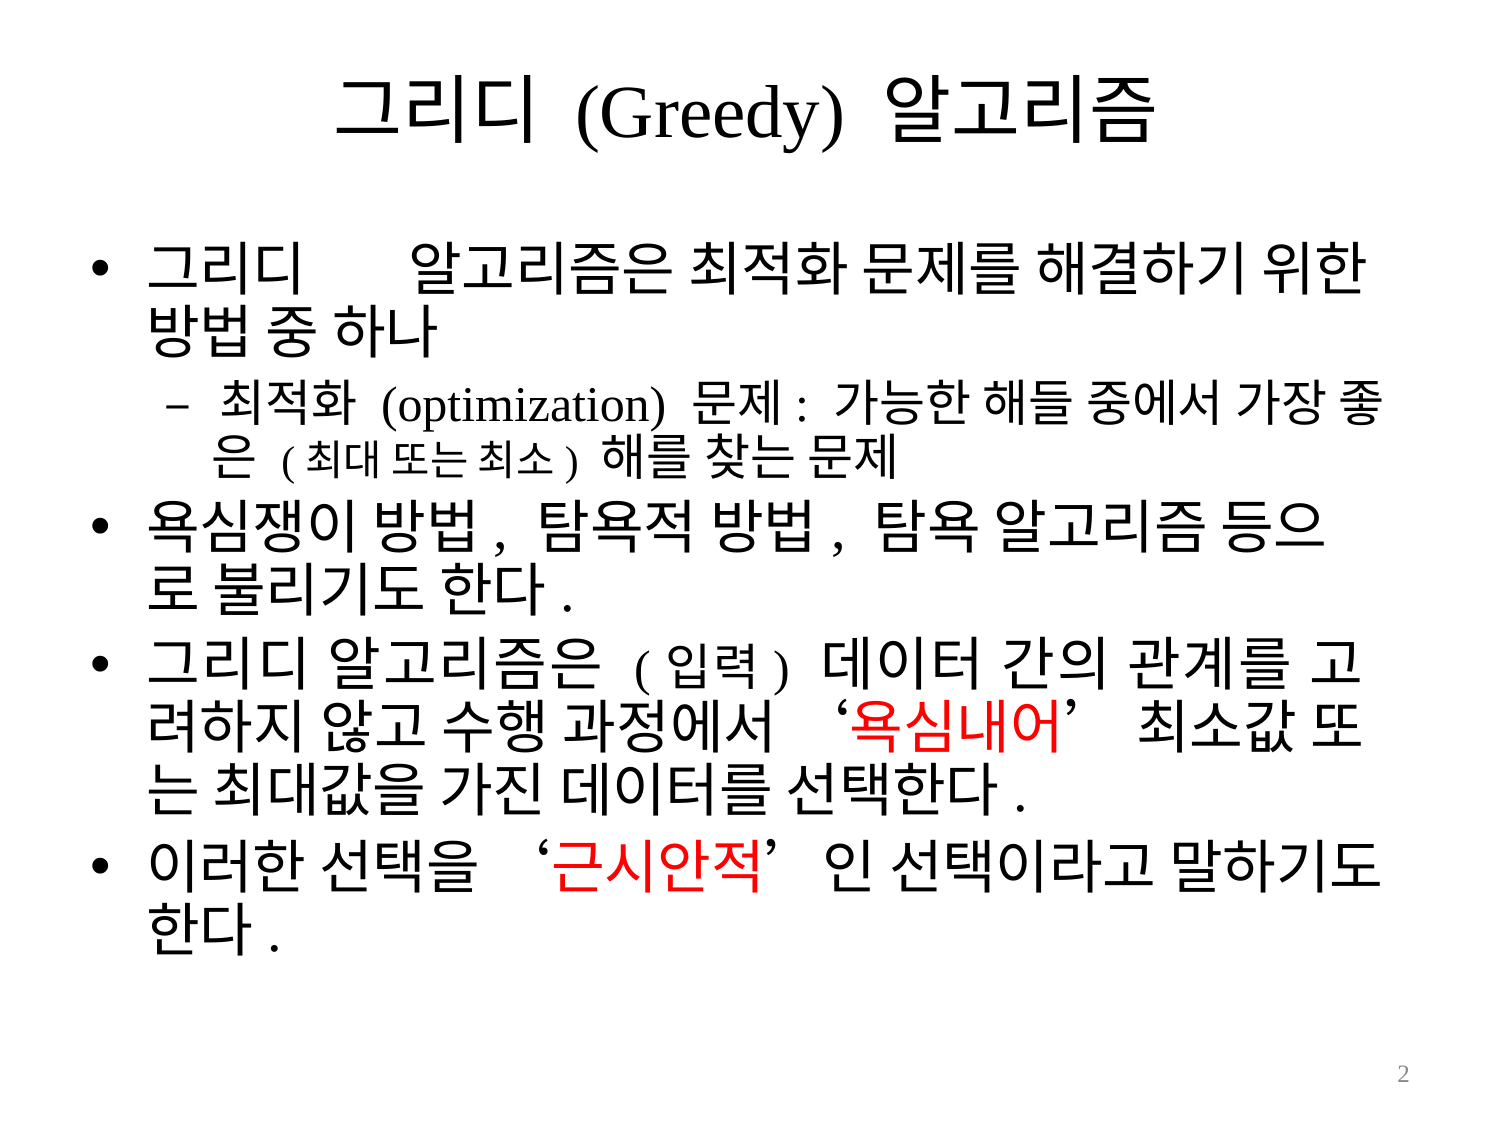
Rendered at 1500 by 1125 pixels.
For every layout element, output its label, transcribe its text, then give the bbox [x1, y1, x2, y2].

title 그리디 (Greedy) 알고리즘 [331, 60, 1169, 228]
text_box 2 [1395, 1055, 1412, 1087]
text_box 그리디 알고리즘은 최적화 문제를 해결하기 위한 방법 중 하나 – 최적화 (optimization) 문제: 가능한 해들 중에서 가장 좋 은 (최대 또는 최소) 해를 찾는 문제 욕심쟁이 방법, 탐욕적 방법, 탐욕 알고리즘 등으 로 불리기도 한다. 그리디 알고리즘은 (입력) 데이터 간의 관계를 고 려하지 않고 수행 과정에서 ‘욕심내어’ 최소값 또 는 최대값을 가진 데이터를 선택한다. 이러한 선택을 ‘근시안적’인 선택이라고 말하기도 한다. [87, 228, 1407, 964]
